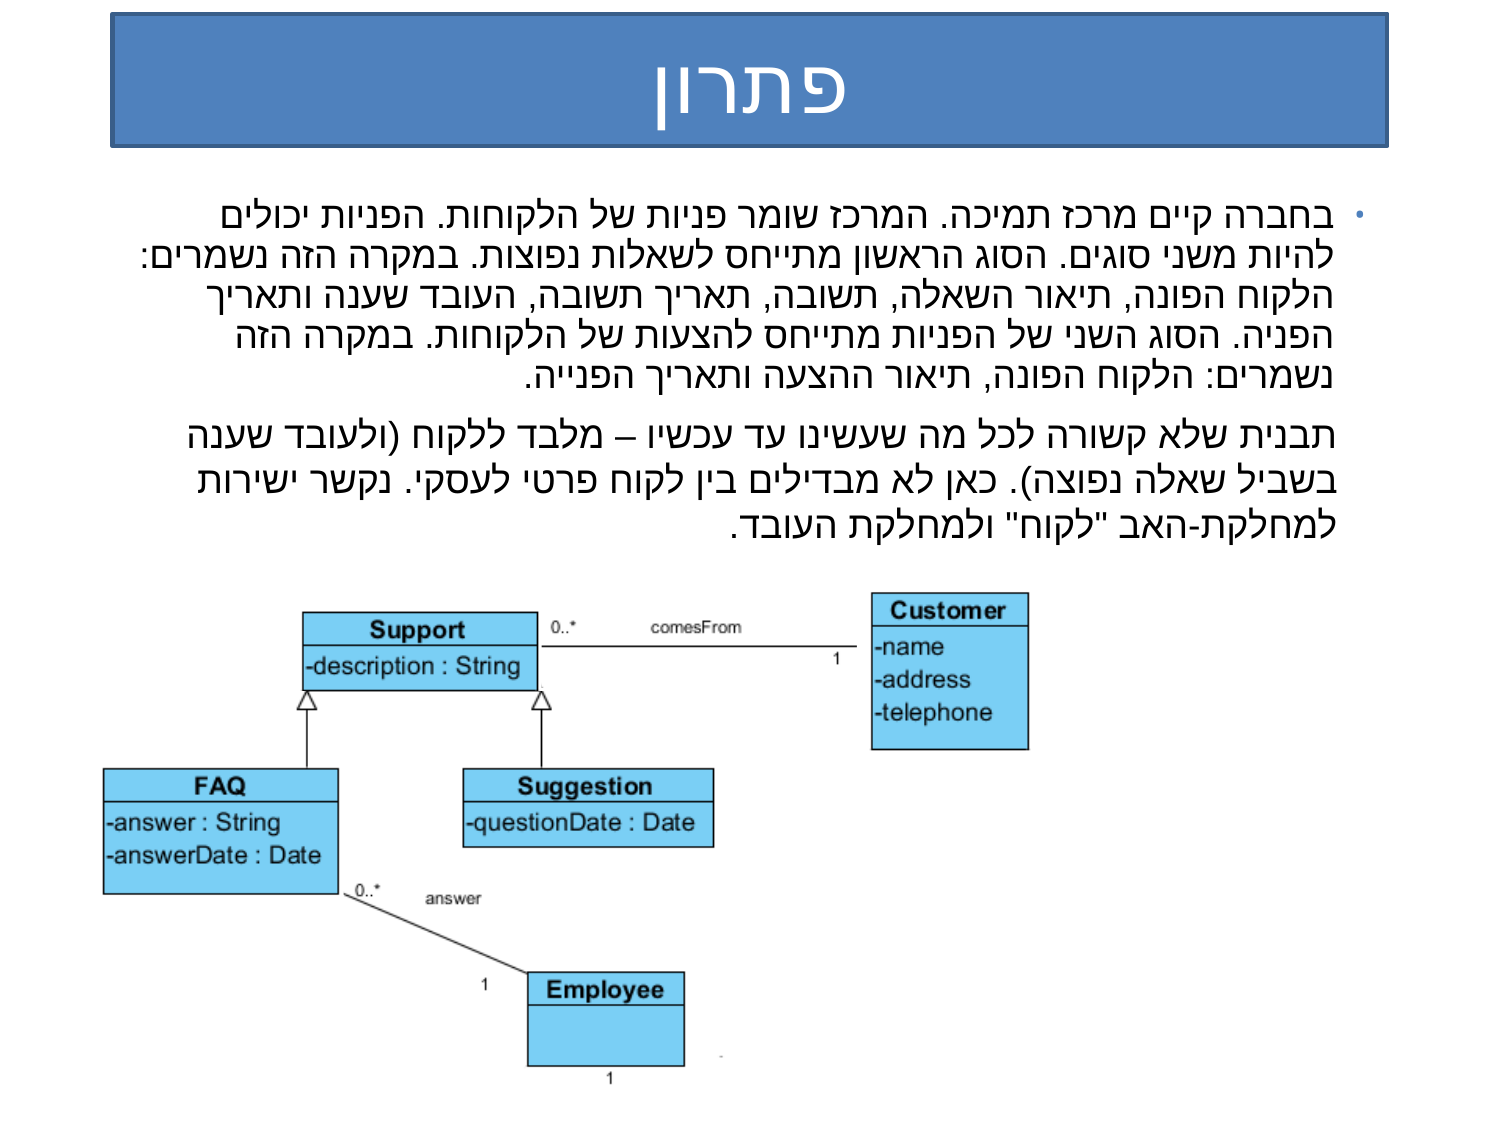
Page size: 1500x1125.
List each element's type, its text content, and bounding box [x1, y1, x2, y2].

text_box תבנית שלא קשורה לכל מה שעשינו עד עכשיו – מלבד ללקוח (ולעובד שענה בשביל שאלה נפוצה). כאן לא מבדילים בין לקוח פרטי לעסקי. נקשר ישירות למחלקת-האב "לקוח" ולמחלקת העובד. [112, 404, 1353, 554]
text_box בחברה קיים מרכז תמיכה. המרכז שומר פניות של הלקוחות. הפניות יכולים להיות משני סוגים. הסוג הראשון מתייחס לשאלות נפוצות. במקרה הזה נשמרים: הלקוח הפונה, תיאור השאלה, תשובה, תאריך תשובה, העובד שענה ותאריך הפניה. הסוג השני של הפניות מתייחס להצעות של הלקוחות. במקרה הזה נשמרים: הלקוח הפונה, תיאור ההצעה ותאריך הפנייה. [112, 189, 1388, 405]
picture [96, 555, 1045, 1089]
text_box פתרון [112, 13, 1388, 147]
